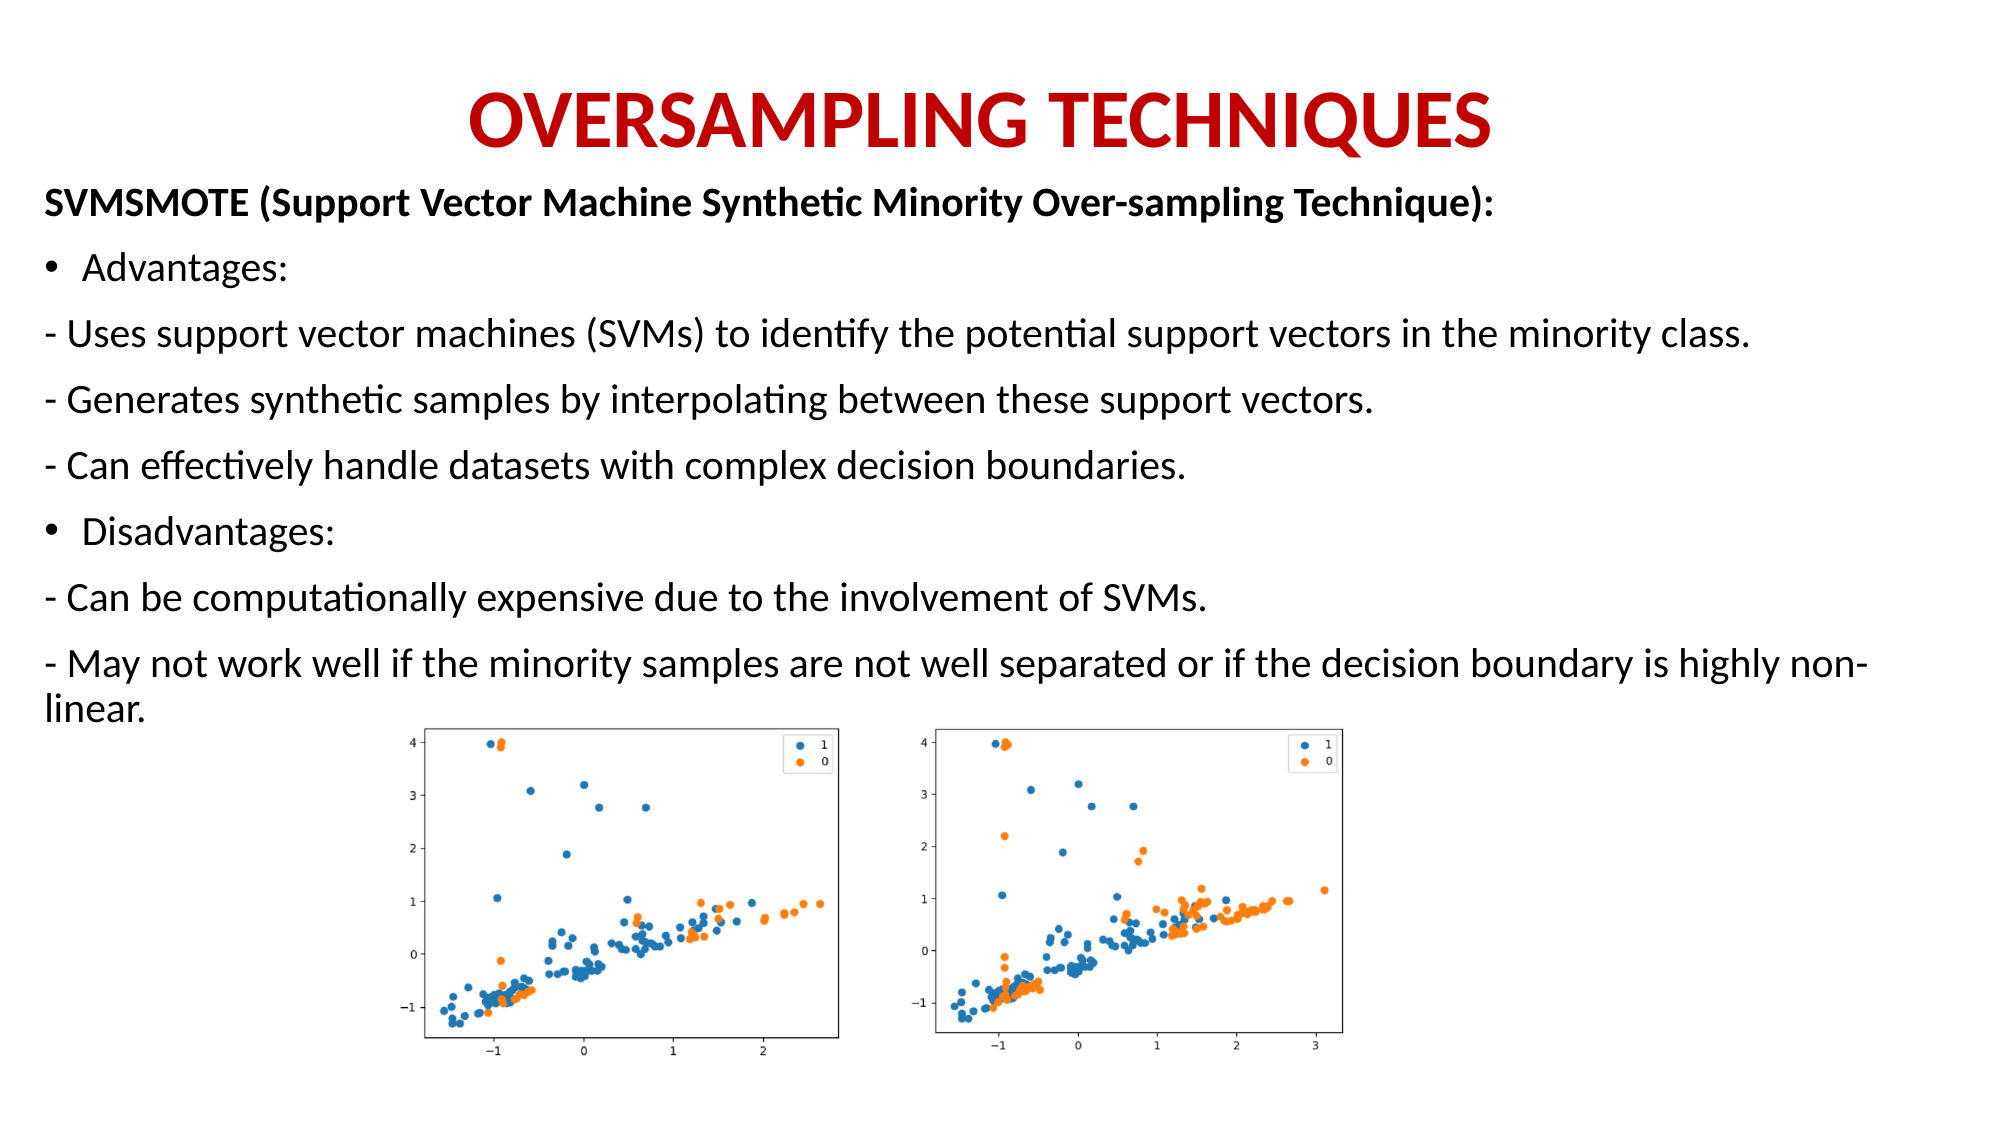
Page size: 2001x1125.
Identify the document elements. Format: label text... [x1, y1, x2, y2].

picture [390, 715, 851, 1062]
list SVMSMOTE (Support Vector Machine Synthetic Minority Over-sampling Technique): Advantages: - Uses support vector machines (SVMs) to identify the potential support vectors in the minority class. - Generates synthetic samples by interpolating between these support vectors. - Can effectively handle datasets with complex decision boundaries. Disadvantages: - Can be computationally expensive due to the involvement of SVMs. - May not work well if the minority samples are not well separated or if the decision boundary is highly non-linear. [29, 172, 1933, 1125]
picture [907, 716, 1374, 1062]
text_box OVERSAMPLING TECHNIQUES [453, 56, 1509, 172]
